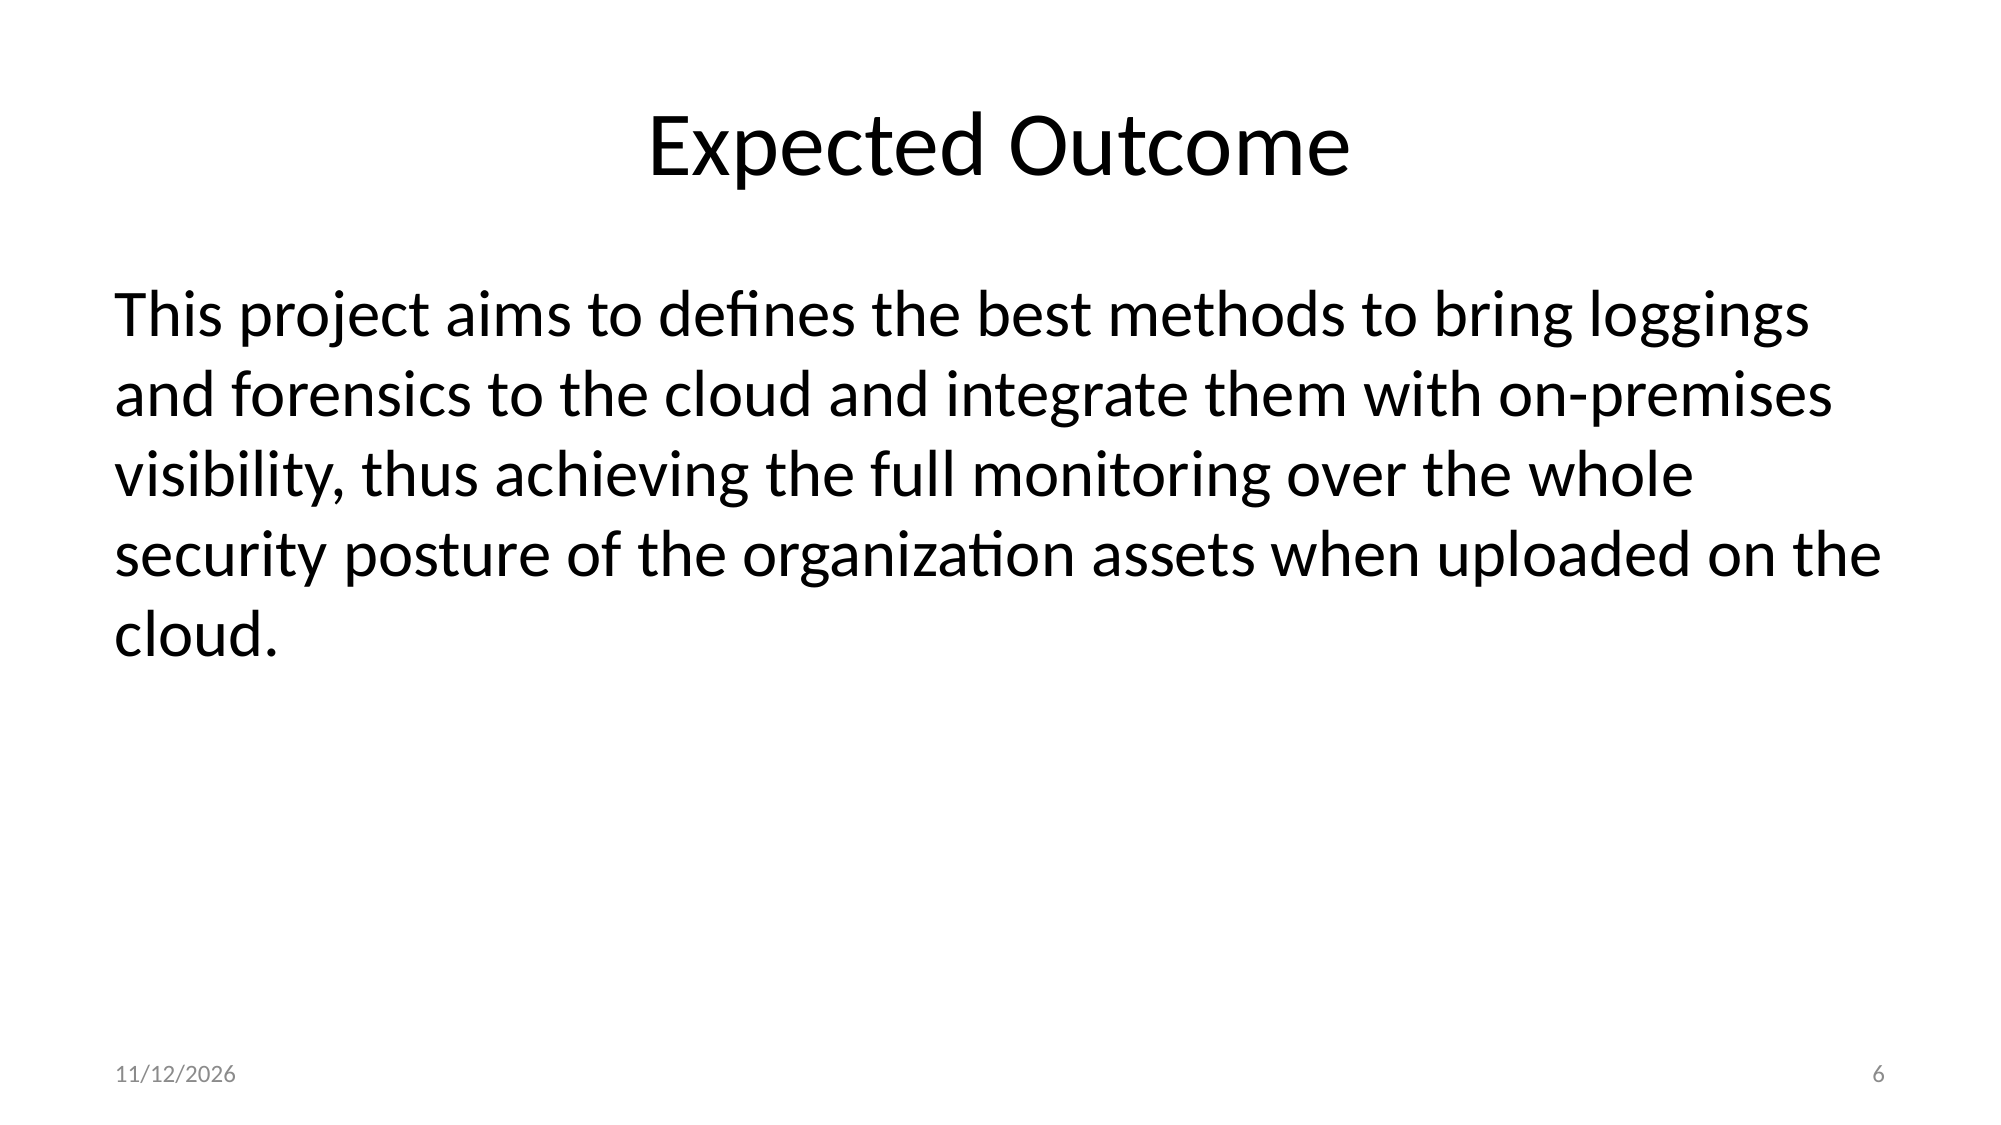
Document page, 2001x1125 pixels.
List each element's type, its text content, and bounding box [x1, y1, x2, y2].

slide_number 6 [1433, 1042, 1900, 1103]
title Expected Outcome [99, 45, 1900, 233]
list This project aims to defines the best methods to bring loggings and forensics to the cloud and integrate them with on-premises visibility, thus achieving the full monitoring over the whole security posture of the organization assets when uploaded on the cloud. [99, 262, 1900, 1005]
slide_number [99, 1042, 567, 1103]
